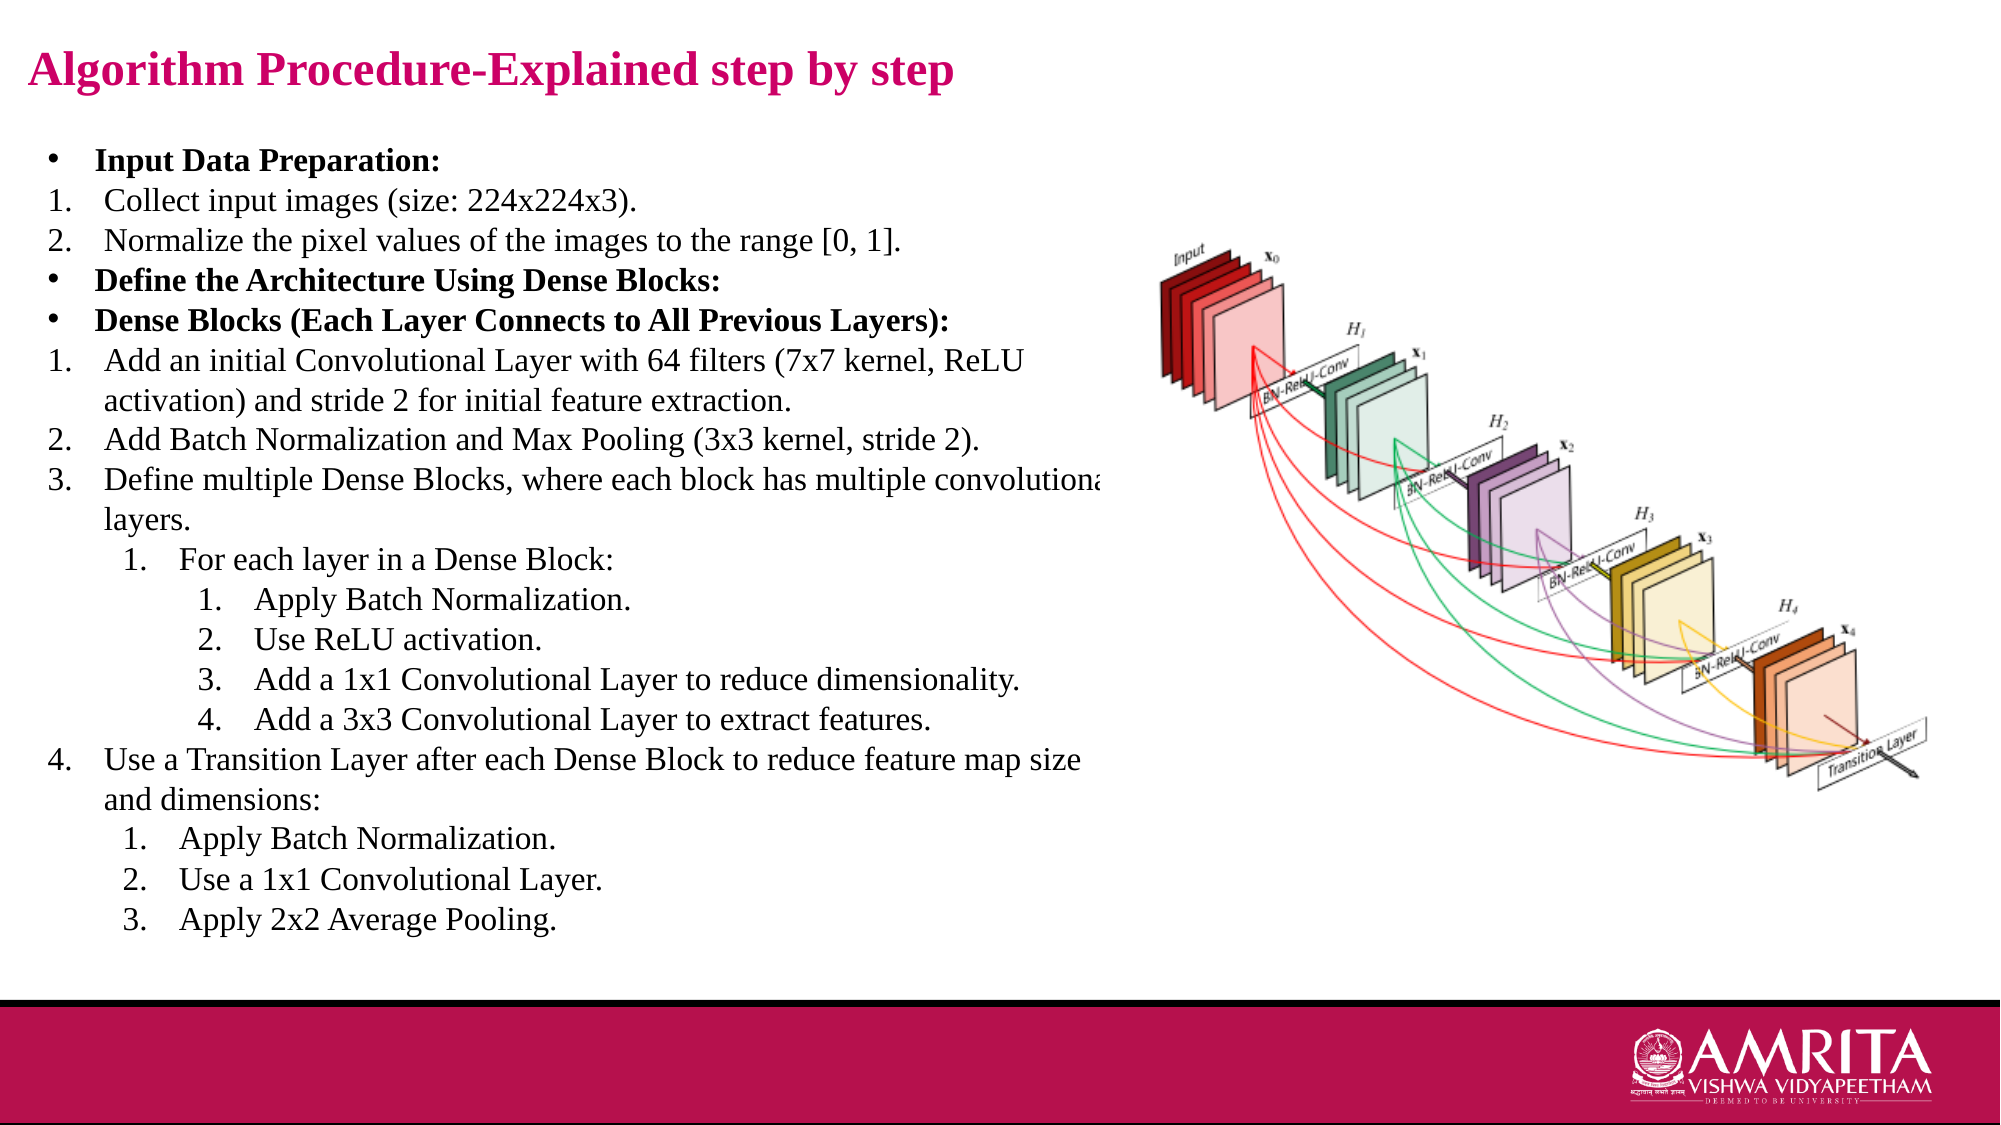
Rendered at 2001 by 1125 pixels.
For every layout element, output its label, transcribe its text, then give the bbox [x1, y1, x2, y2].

picture [1100, 199, 1982, 831]
text_box Input Data Preparation: Collect input images (size: 224x224x3). Normalize the pixel values of the images to the range [0, 1]. Define the Architecture Using Dense Blocks: Dense Blocks (Each Layer Connects to All Previous Layers): Add an initial Convolutional Layer with 64 filters (7x7 kernel, ReLU activation) and stride 2 for initial feature extraction. Add Batch Normalization and Max Pooling (3x3 kernel, stride 2). Define multiple Dense Blocks, where each block has multiple convolutional layers. For each layer in a Dense Block: Apply Batch Normalization. Use ReLU activation. Add a 1x1 Convolutional Layer to reduce dimensionality. Add a 3x3 Convolutional Layer to extract features. Use a Transition Layer after each Dense Block to reduce feature map size and dimensions: Apply Batch Normalization. Use a 1x1 Convolutional Layer. Apply 2x2 Average Pooling. [33, 130, 1154, 944]
title Algorithm Procedure-Explained step by step [12, 0, 1738, 104]
picture [1622, 1011, 1940, 1113]
